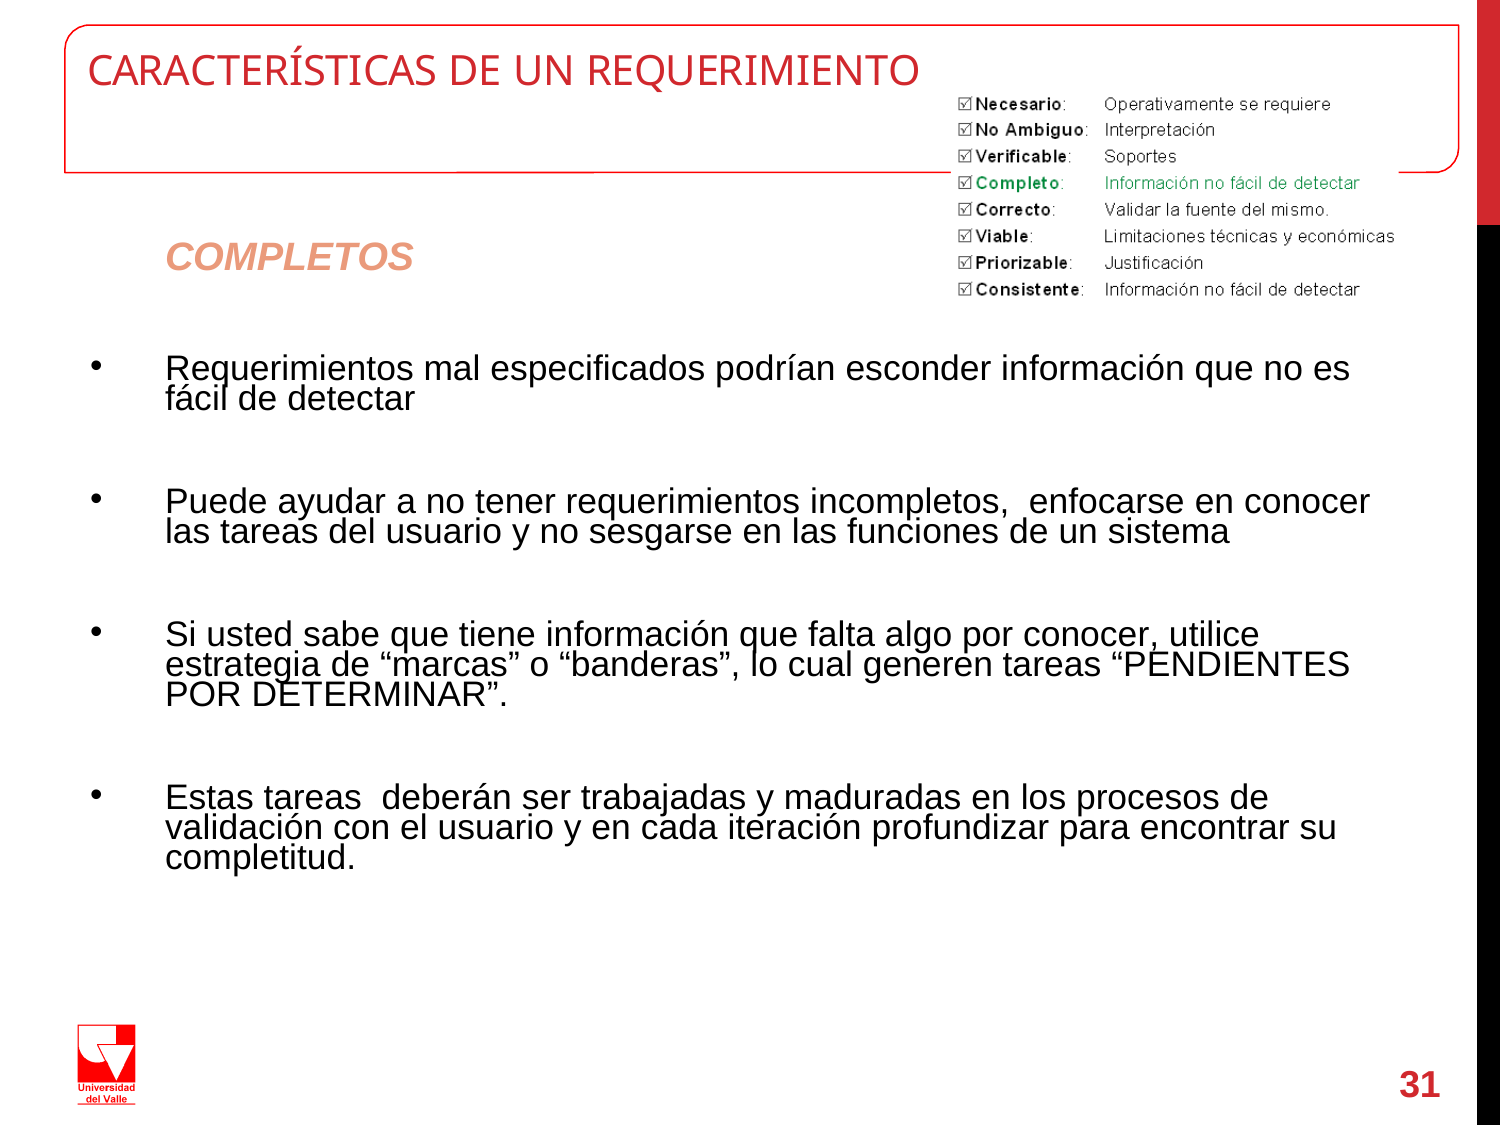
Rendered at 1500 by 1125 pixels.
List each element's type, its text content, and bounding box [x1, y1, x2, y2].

title CARACTERÍSTICAS DE UN REQUERIMIENTO [84, 43, 1416, 232]
slide_number 31 [1395, 1059, 1446, 1125]
text_box COMPLETOS Requerimientos mal especificados podrían esconder información que no es fácil de detectar Puede ayudar a no tener requerimientos incompletos, enfocarse en conocer las tareas del usuario y no sesgarse en las funciones de un sistema Si usted sabe que tiene información que falta algo por conocer, utilice estrategia de “marcas” o “banderas”, lo cual generen tareas “PENDIENTES POR DETERMINAR”. Estas tareas deberán ser trabajadas y maduradas en los procesos de validación con el usuario y en cada iteración profundizar para encontrar su completitud. [87, 232, 1374, 876]
text_box [950, 90, 1399, 303]
text_box [64, 25, 1459, 173]
picture [76, 1023, 136, 1105]
